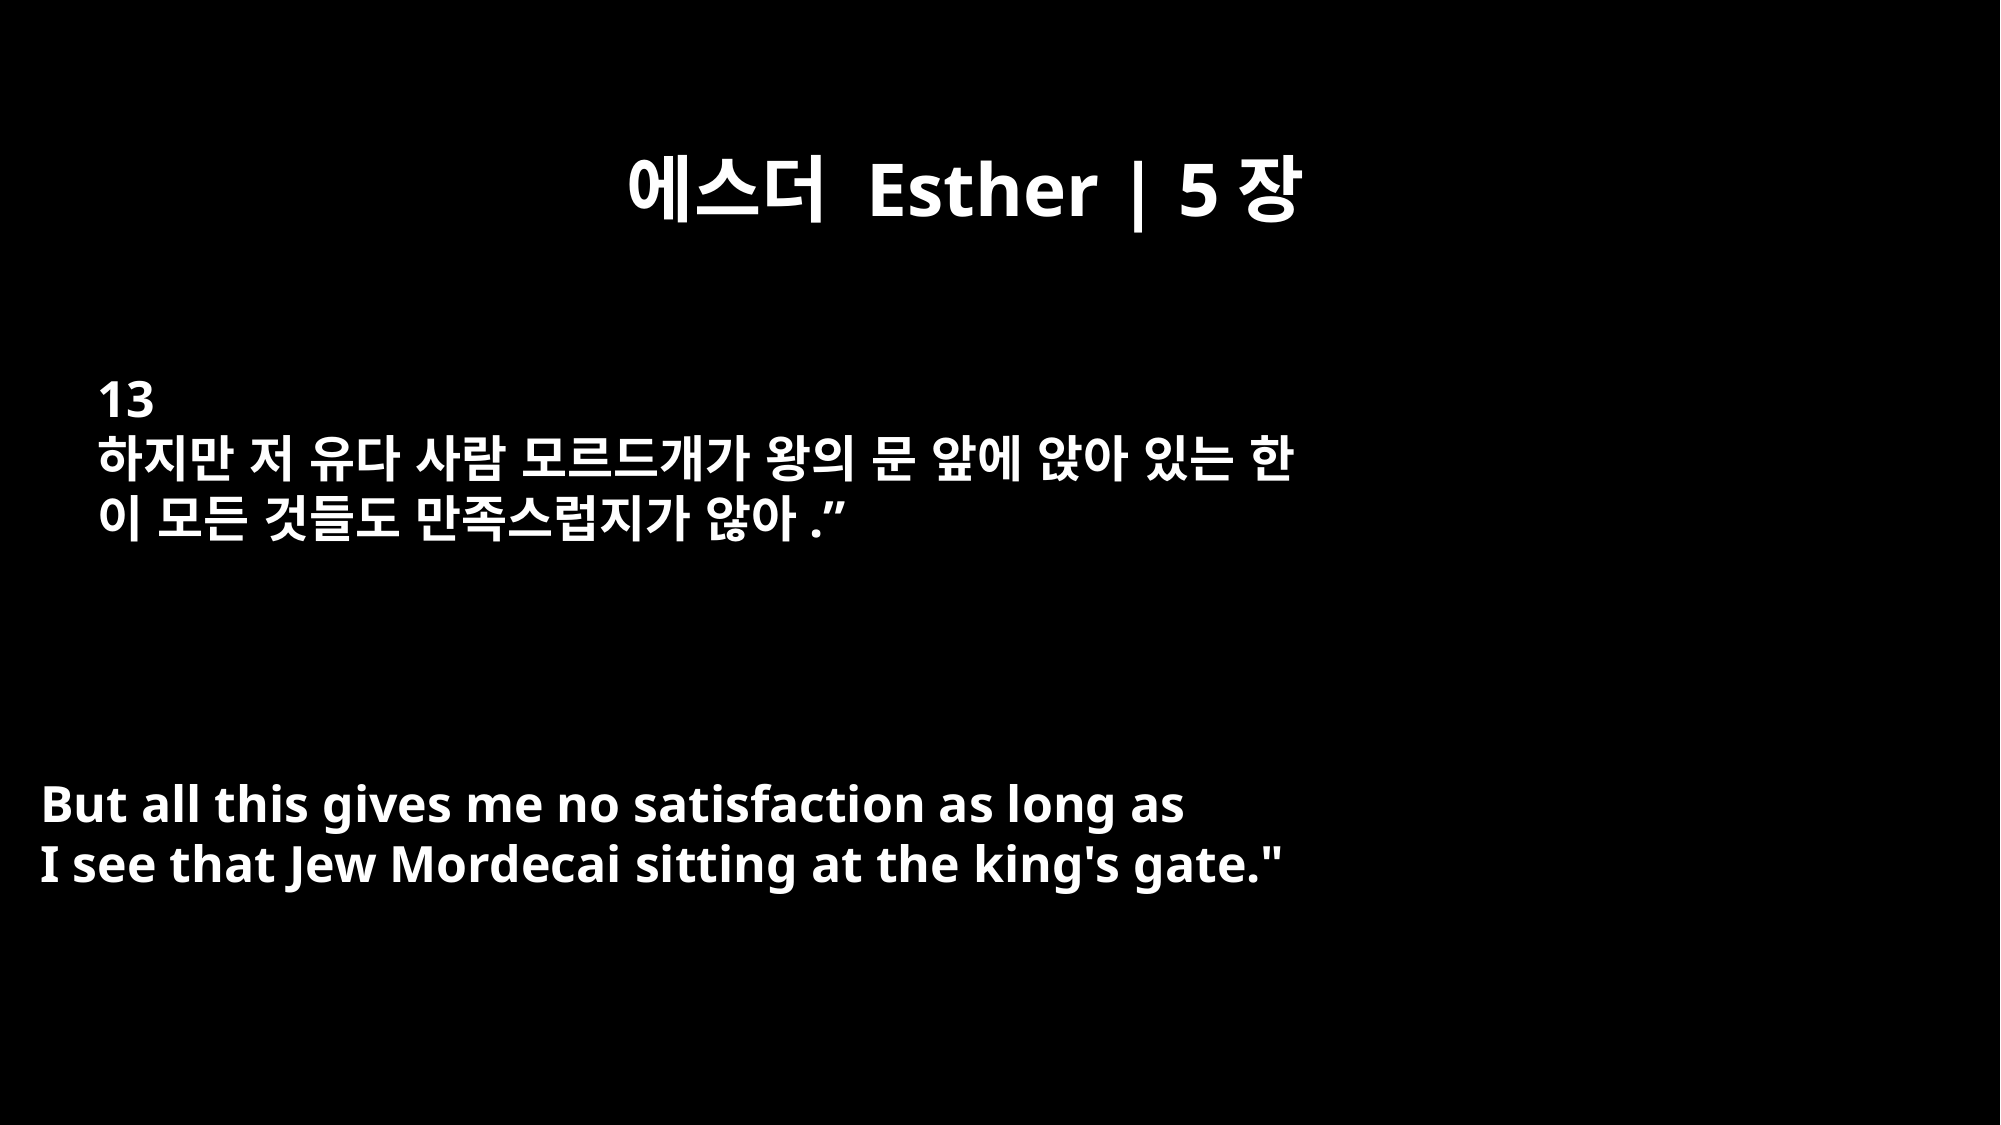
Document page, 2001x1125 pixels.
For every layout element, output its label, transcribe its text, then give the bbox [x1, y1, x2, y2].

text_box But all this gives me no satisfaction as long as I see that Jew Mordecai sitting at the king's gate." [25, 764, 1300, 900]
text_box 에스더 Esther | 5장 [612, 136, 1320, 239]
text_box 13 하지만 저 유다 사람 모르드개가 왕의 문 앞에 앉아 있는 한 이 모든 것들도 만족스럽지가 않아.” [82, 359, 1325, 555]
